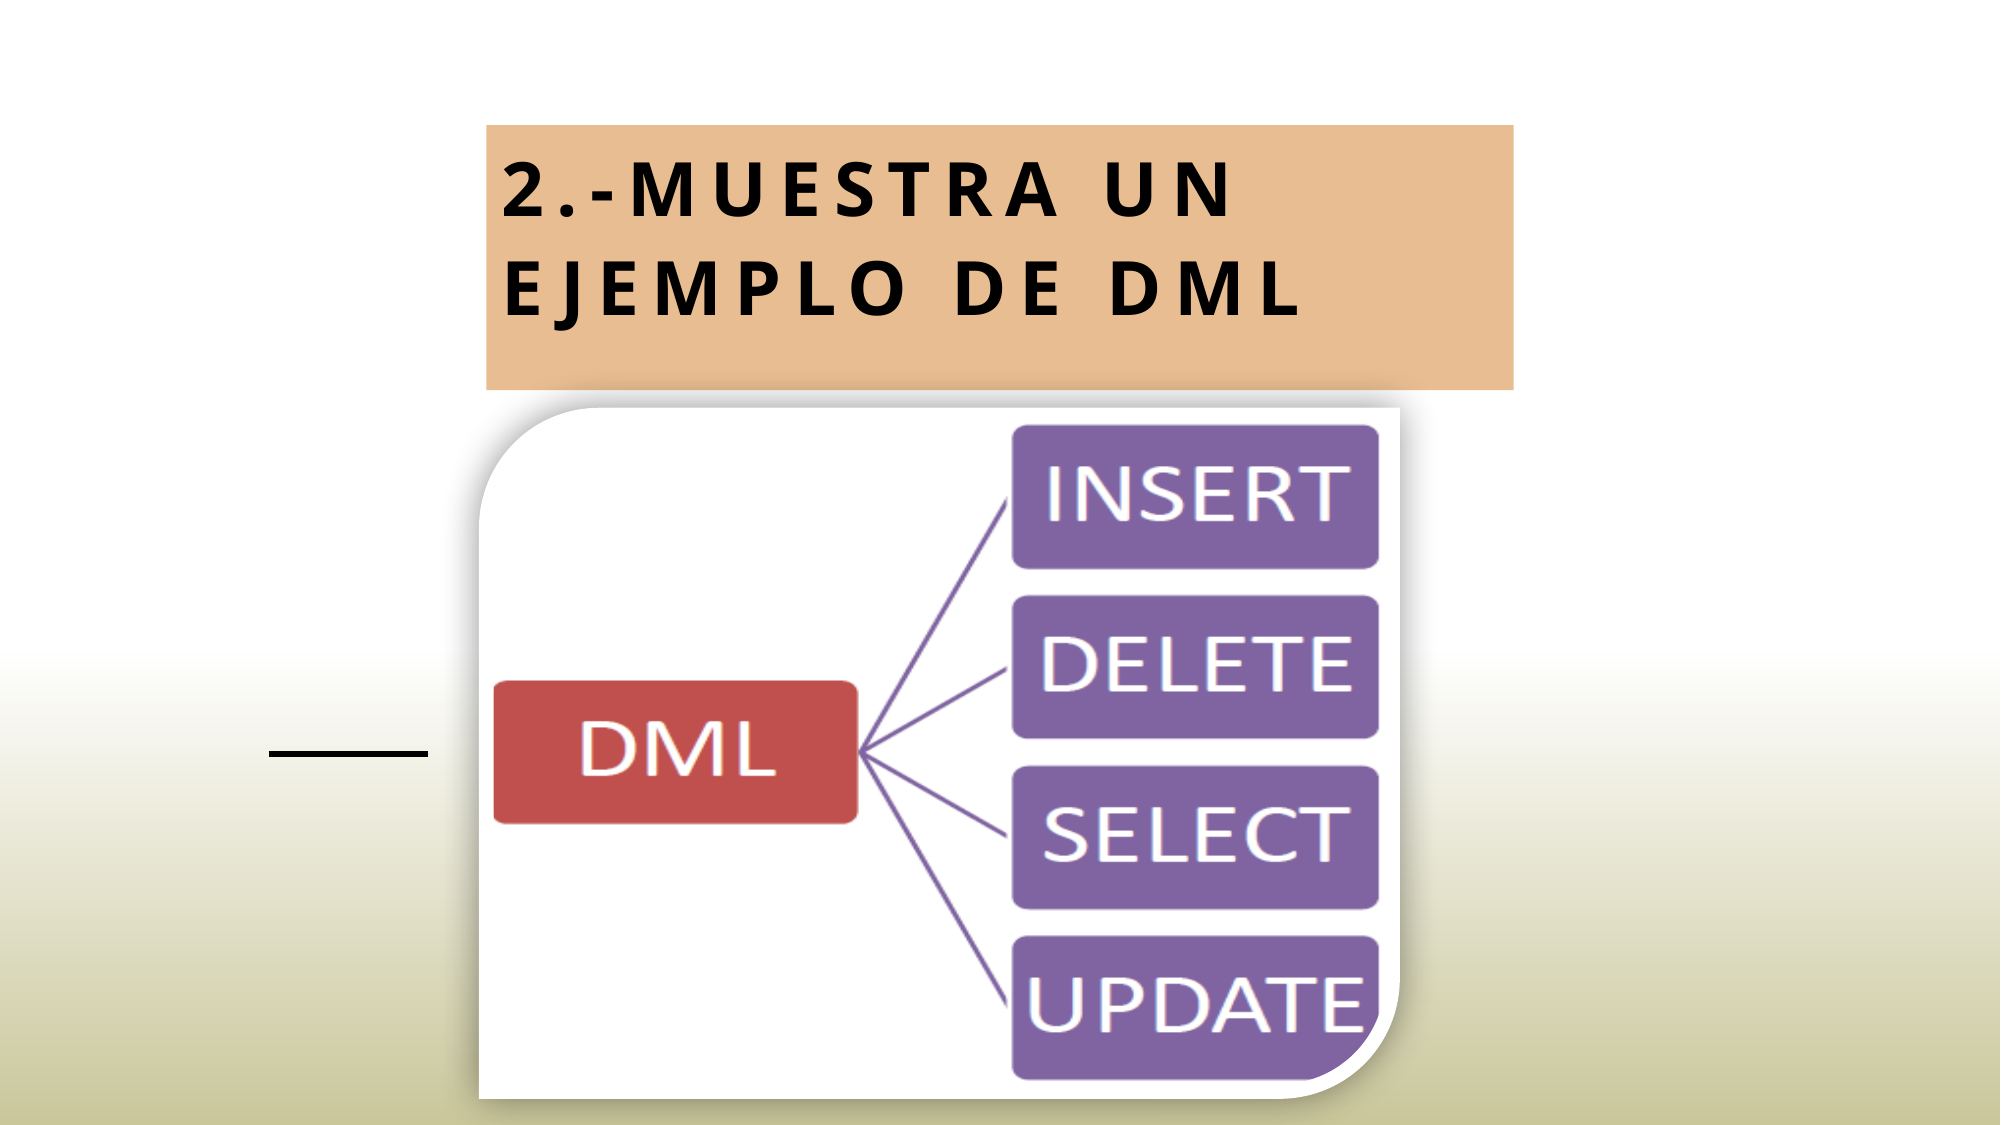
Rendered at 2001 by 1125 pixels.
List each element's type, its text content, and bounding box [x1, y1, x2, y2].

title 2.-Muestra un ejemplo de DmL [486, 125, 1514, 391]
picture [486, 415, 1393, 1092]
